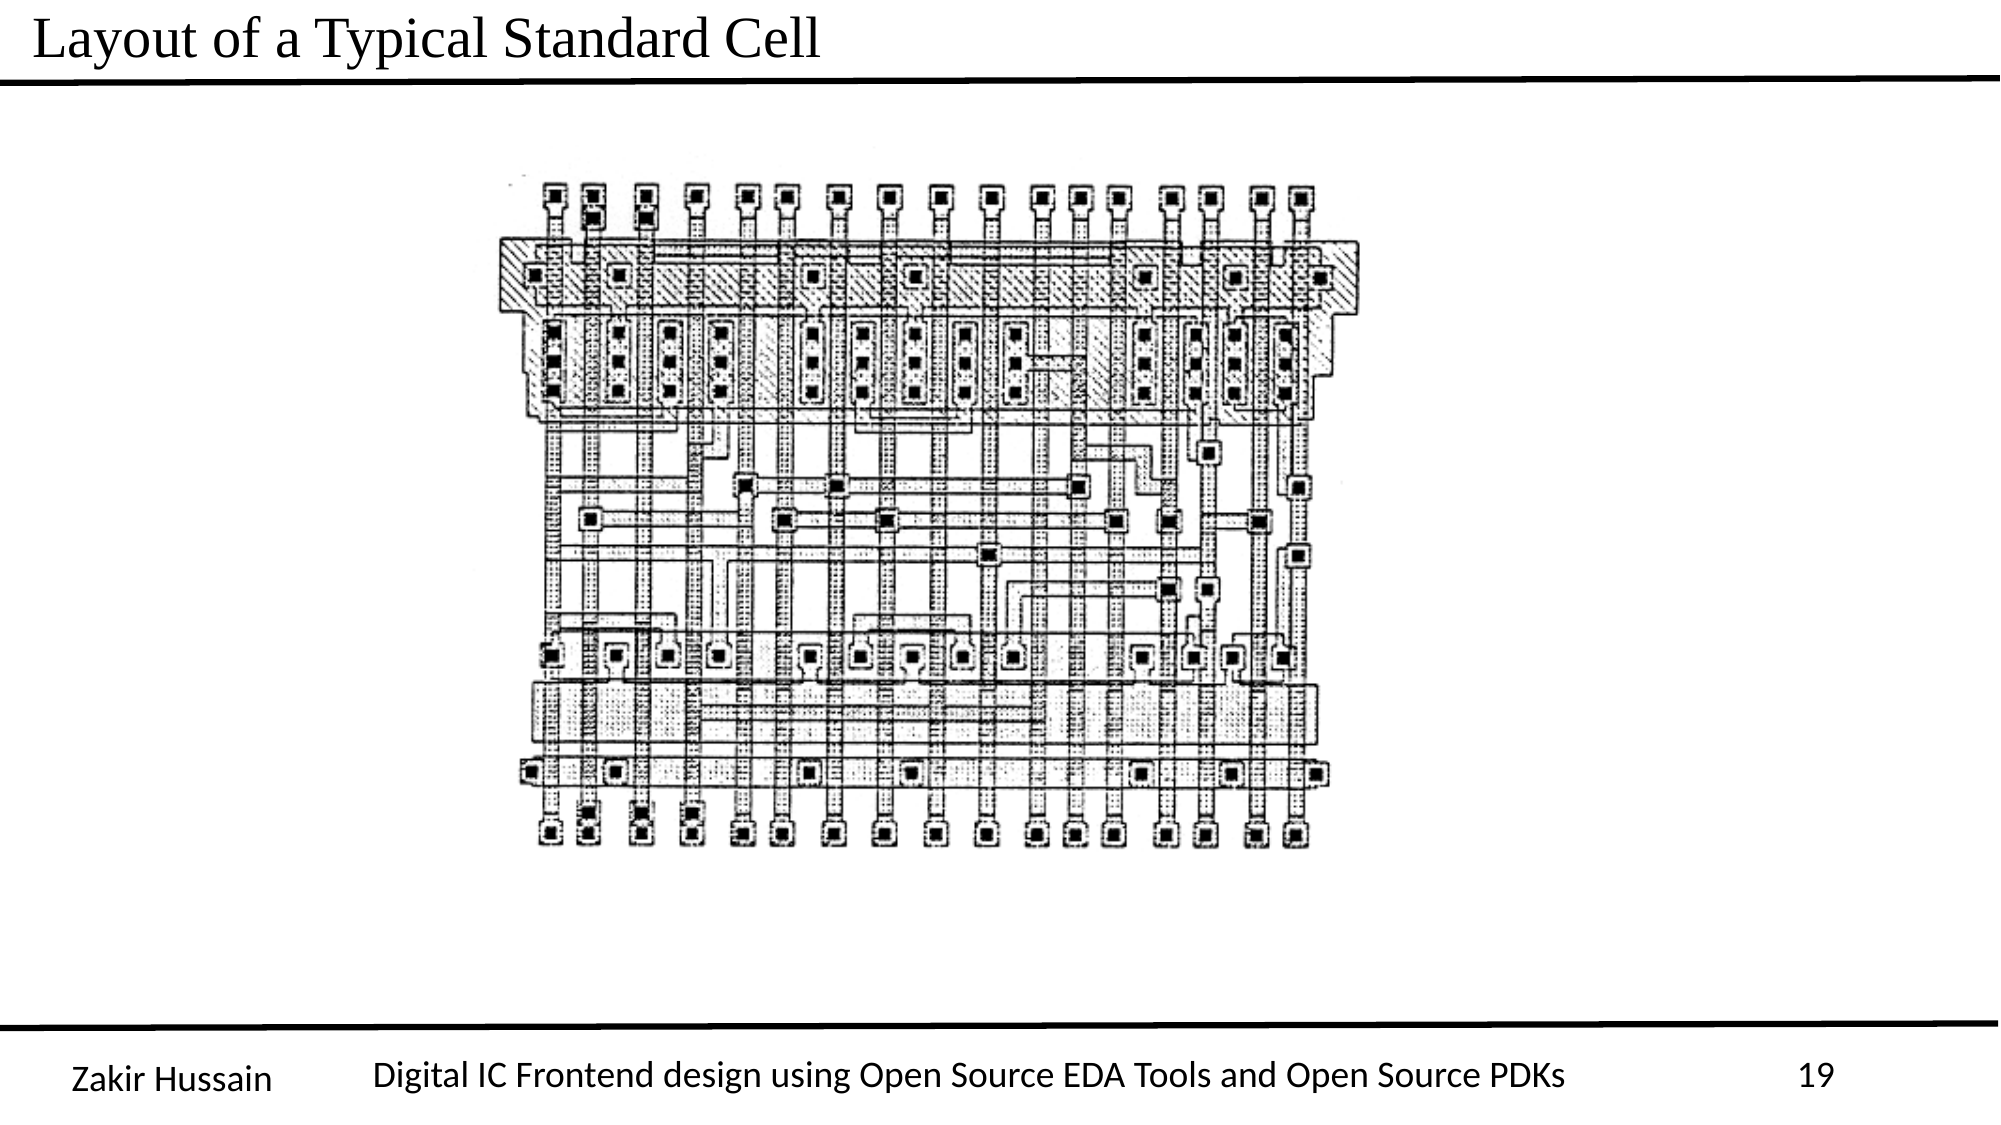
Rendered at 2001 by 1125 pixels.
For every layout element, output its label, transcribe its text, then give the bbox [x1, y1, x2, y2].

slide_number Zakir Hussain [56, 1046, 309, 1107]
picture [466, 145, 1375, 868]
text_box Layout of a Typical Standard Cell [0, 0, 855, 81]
footer Digital IC Frontend design using Open Source EDA Tools and Open Source PDKs [358, 1042, 1648, 1103]
slide_number 19 [1782, 1042, 1863, 1103]
